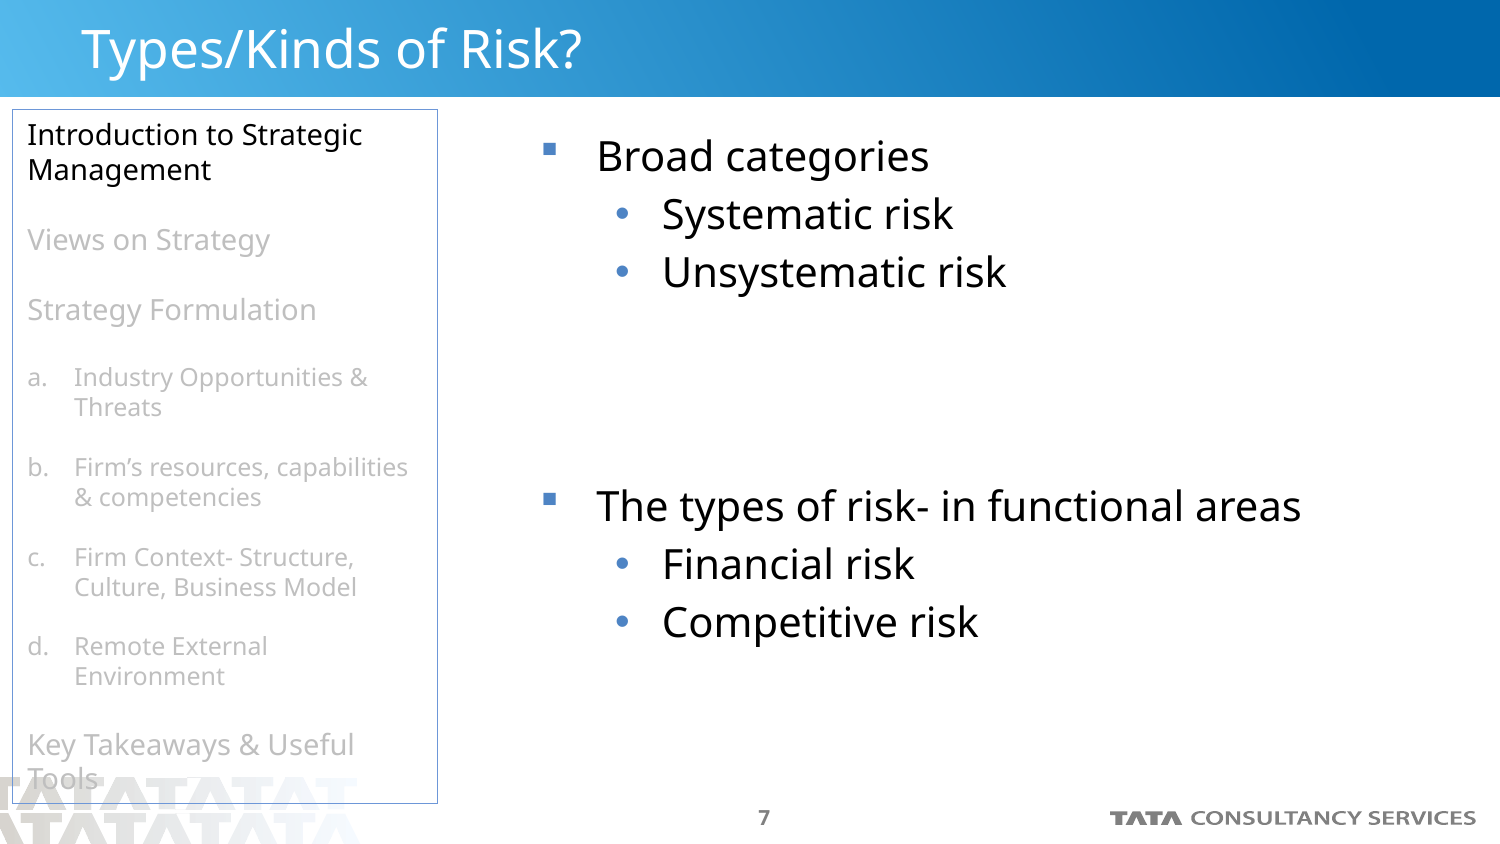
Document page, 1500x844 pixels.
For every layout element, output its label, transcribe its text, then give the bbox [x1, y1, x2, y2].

title Types/Kinds of Risk? [66, 7, 1463, 87]
list Broad categories Systematic risk Unsystematic risk The types of risk- in functional areas Financial risk Competitive risk [525, 121, 1463, 731]
text_box Introduction to Strategic Management Views on Strategy Strategy Formulation Industry Opportunities & Threats Firm’s resources, capabilities & competencies Firm Context- Structure, Culture, Business Model Remote External Environment Key Takeaways & Useful Tools [12, 109, 438, 804]
